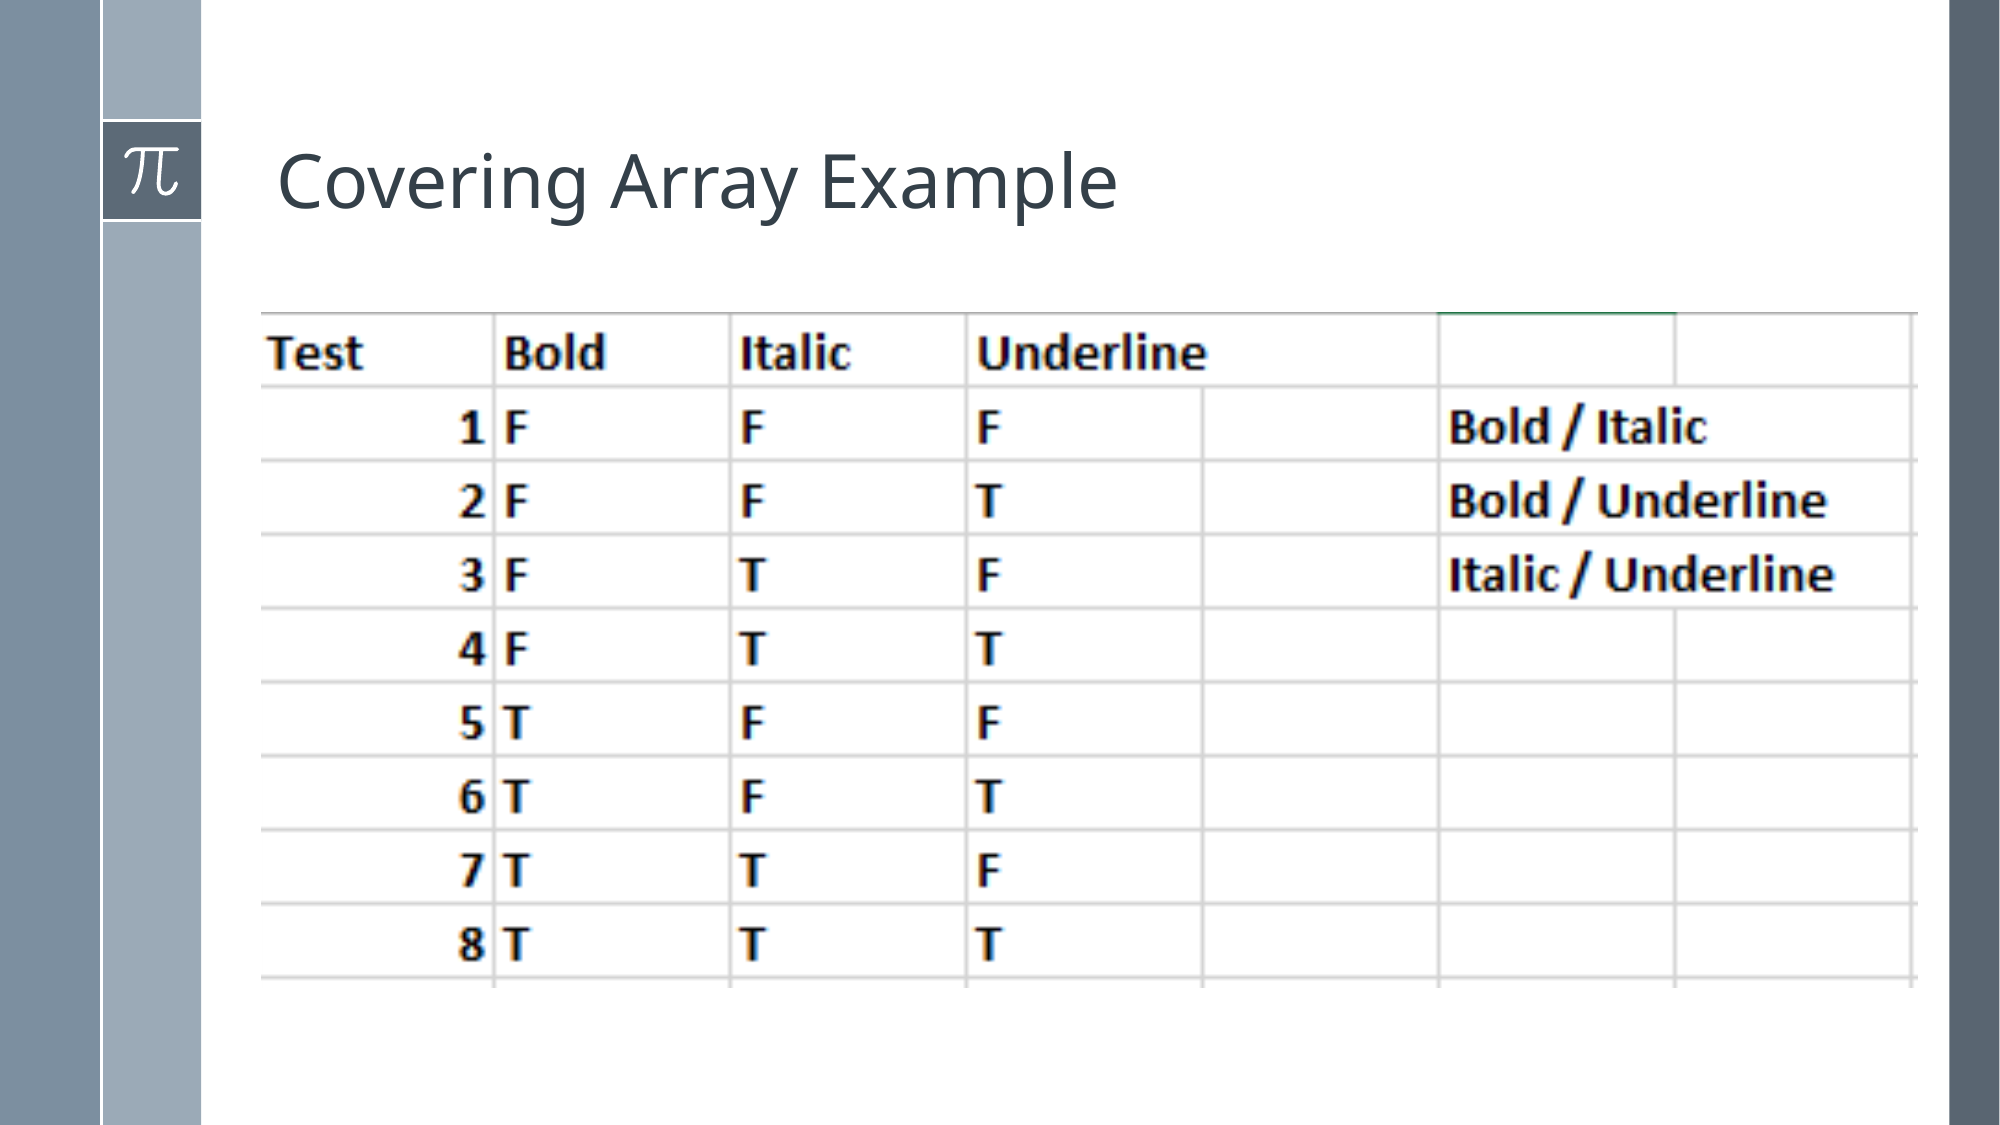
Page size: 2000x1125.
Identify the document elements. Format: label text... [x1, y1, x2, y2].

title Covering Array Example [261, 29, 1867, 233]
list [261, 312, 1918, 988]
